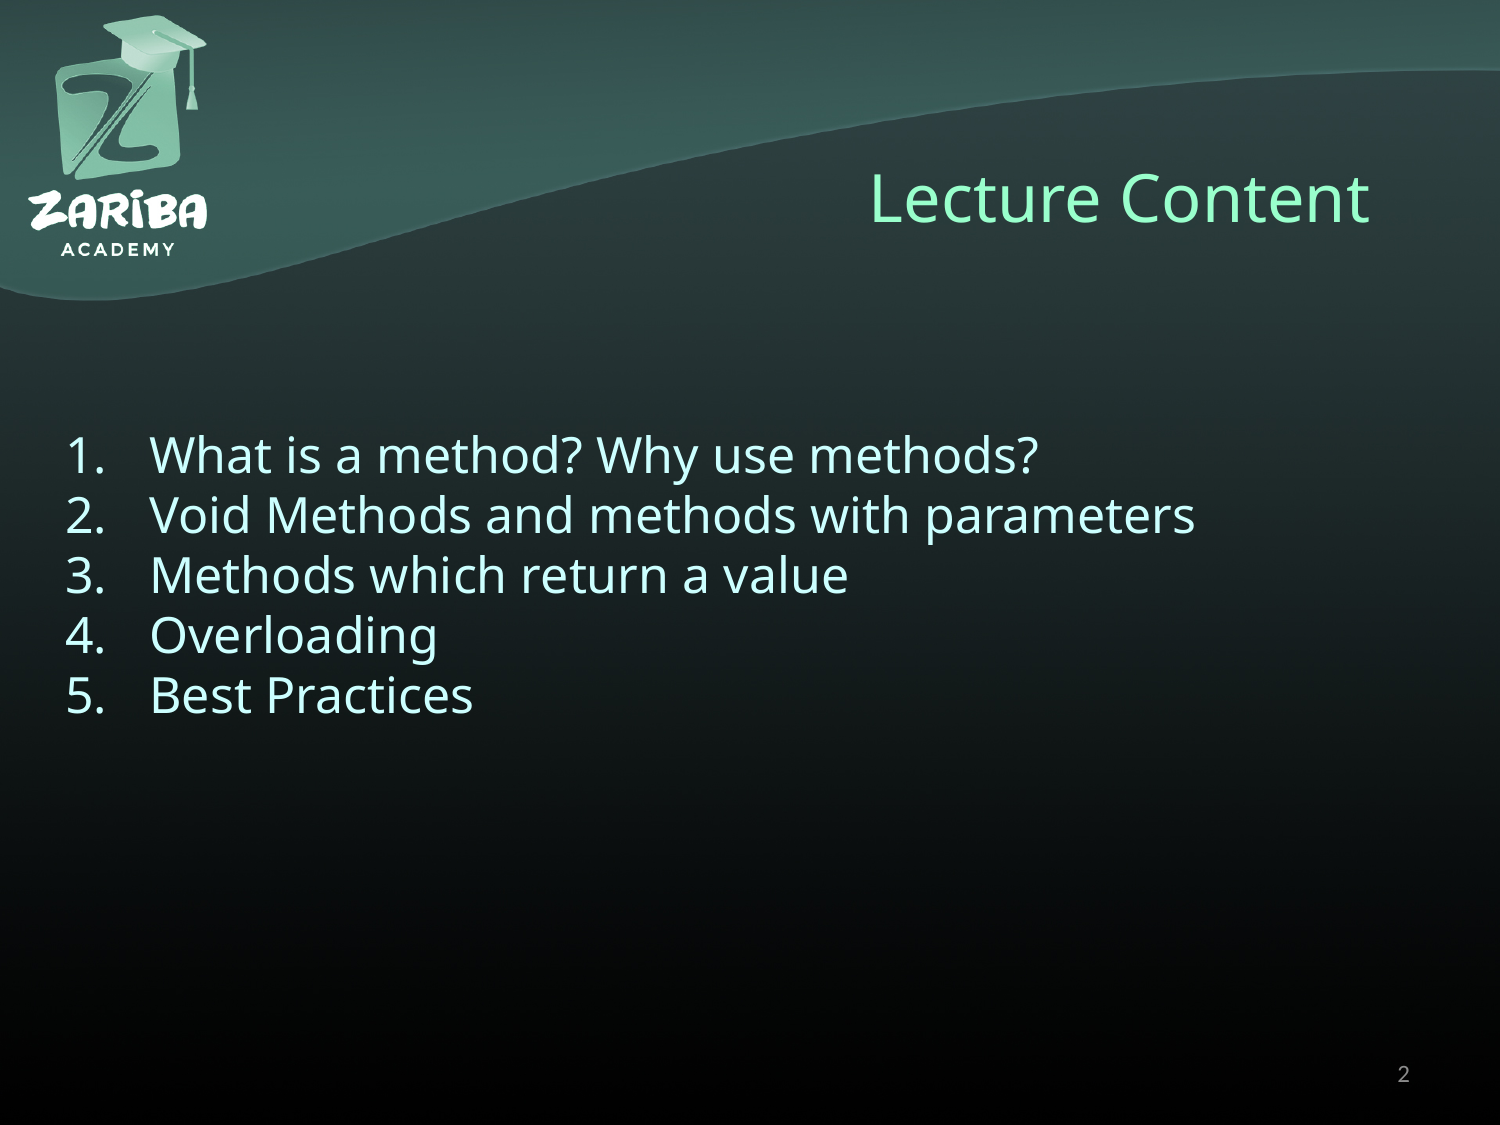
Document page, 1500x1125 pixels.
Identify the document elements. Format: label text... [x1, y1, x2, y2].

slide_number 2 [1074, 1042, 1425, 1103]
text_box What is a method? Why use methods? Void Methods and methods with parameters Methods which return a value Overloading Best Practices [50, 312, 1225, 1075]
title Lecture Content [562, 75, 1500, 317]
picture [0, 0, 1500, 1125]
